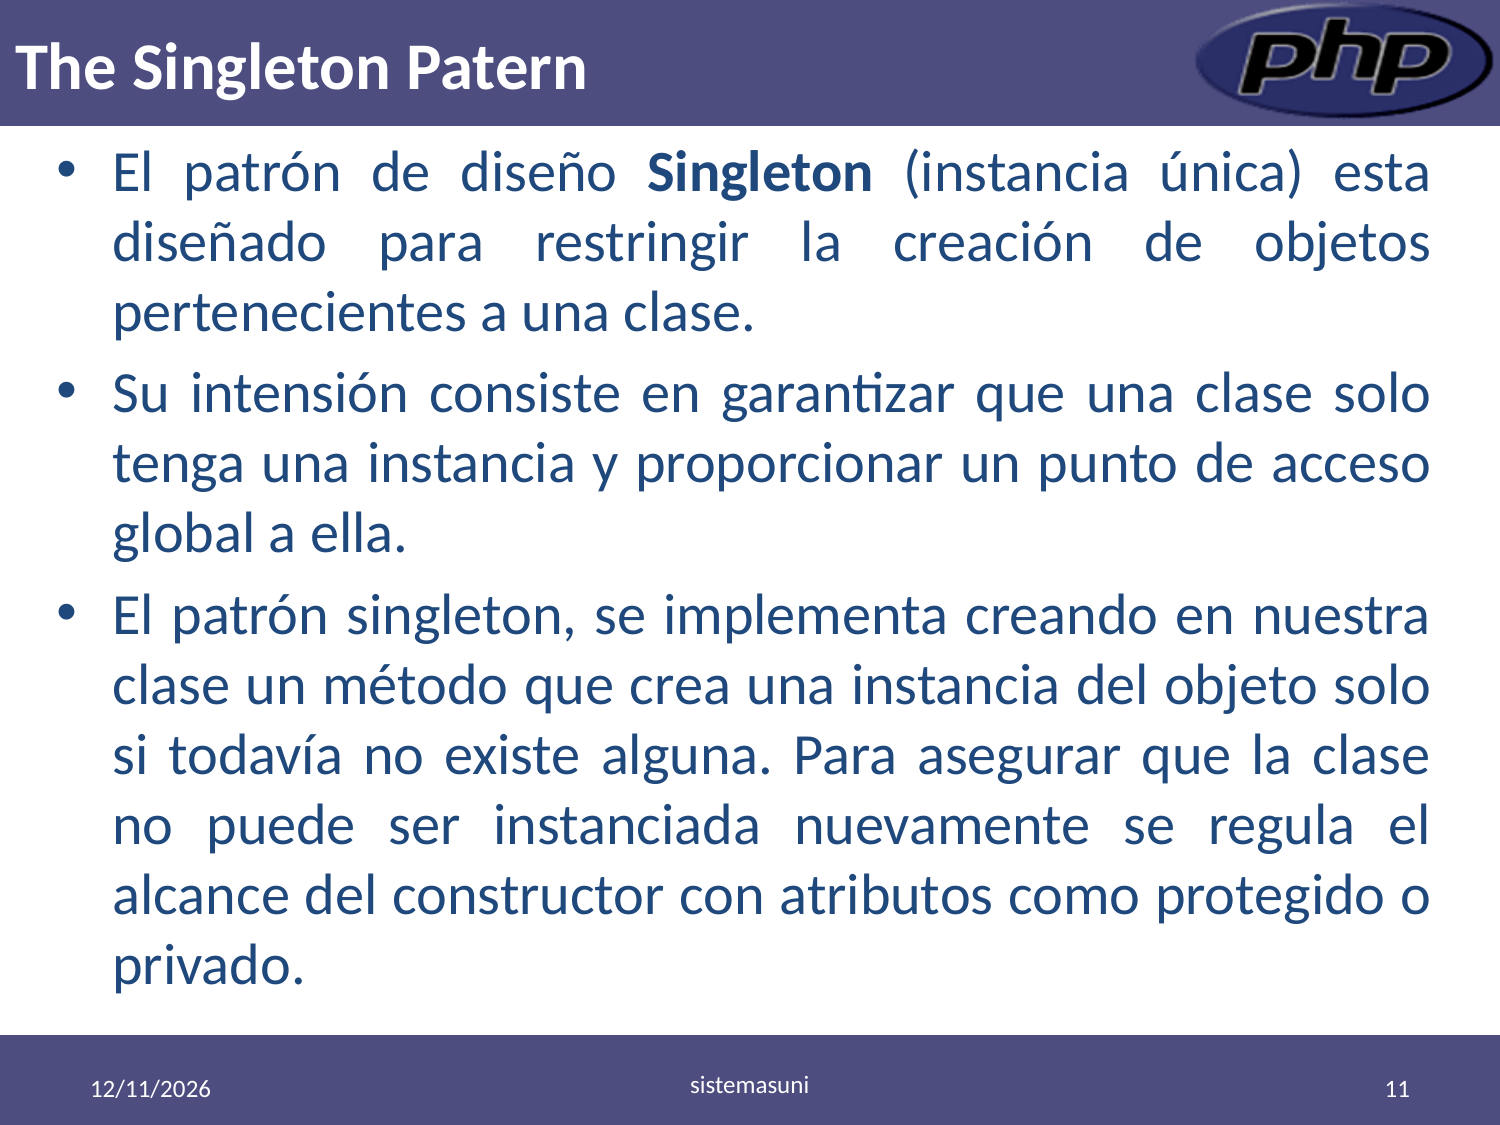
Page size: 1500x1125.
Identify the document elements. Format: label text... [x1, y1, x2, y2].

title The Singleton Patern [0, 0, 1199, 126]
list El patrón de diseño Singleton (instancia única) esta diseñado para restringir la creación de objetos pertenecientes a una clase. Su intensión consiste en garantizar que una clase solo tenga una instancia y proporcionar un punto de acceso global a ella. El patrón singleton, se implementa creando en nuestra clase un método que crea una instancia del objeto solo si todavía no existe alguna. Para asegurar que la clase no puede ser instanciada nuevamente se regula el alcance del constructor con atributos como protegido o privado. [41, 125, 1447, 1012]
footer sistemasuni [512, 1053, 988, 1114]
slide_number 11 [1074, 1057, 1425, 1118]
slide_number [75, 1057, 425, 1118]
